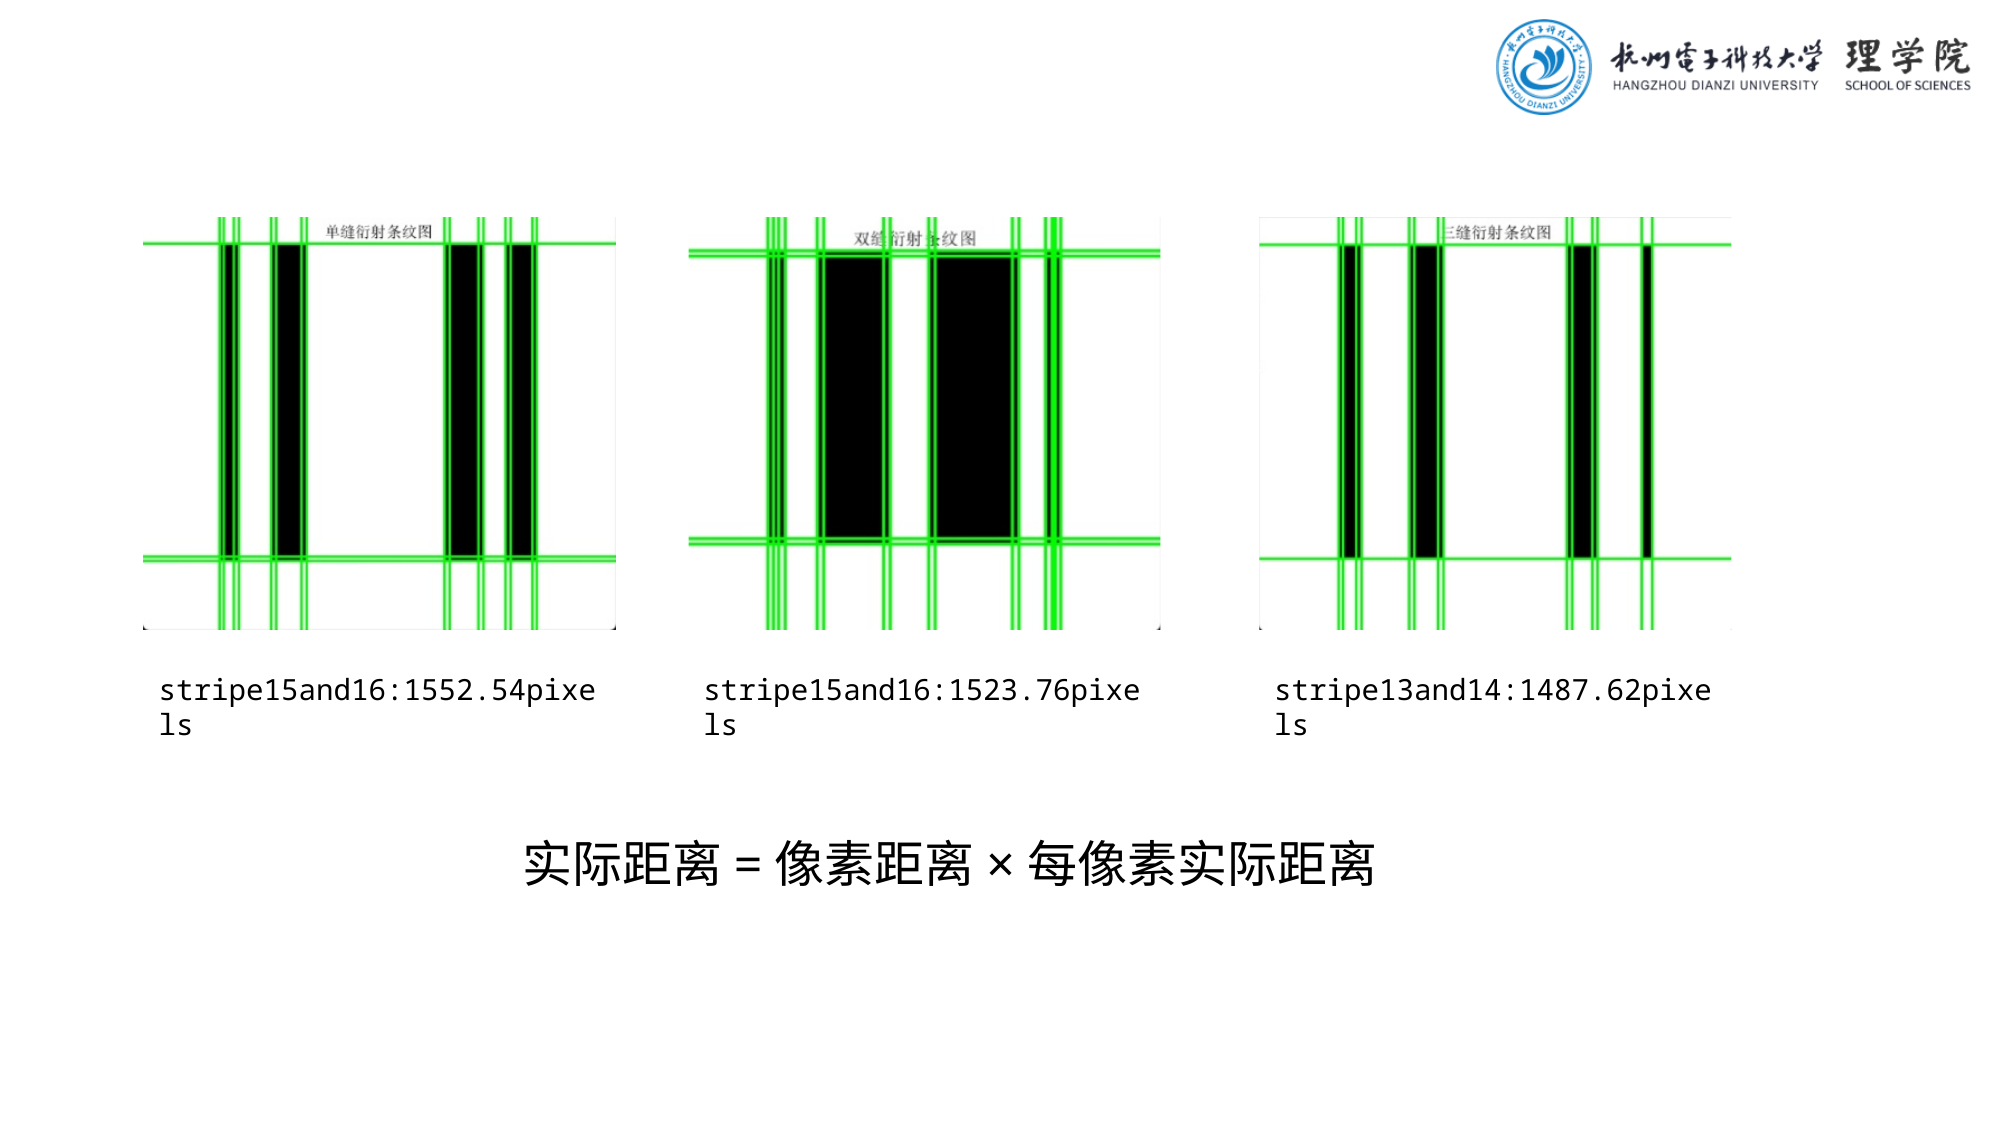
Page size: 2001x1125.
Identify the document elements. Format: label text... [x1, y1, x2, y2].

picture [688, 217, 1161, 630]
text_box 实际距离=像素距离×每像素实际距离 [424, 794, 1425, 900]
picture [1496, 19, 1973, 116]
text_box stripe13and14:1487.62pixels [1259, 664, 1732, 749]
picture [1259, 217, 1732, 630]
text_box stripe15and16:1523.76pixels [688, 664, 1161, 749]
text_box stripe15and16:1552.54pixels [143, 664, 616, 749]
picture [143, 217, 616, 630]
